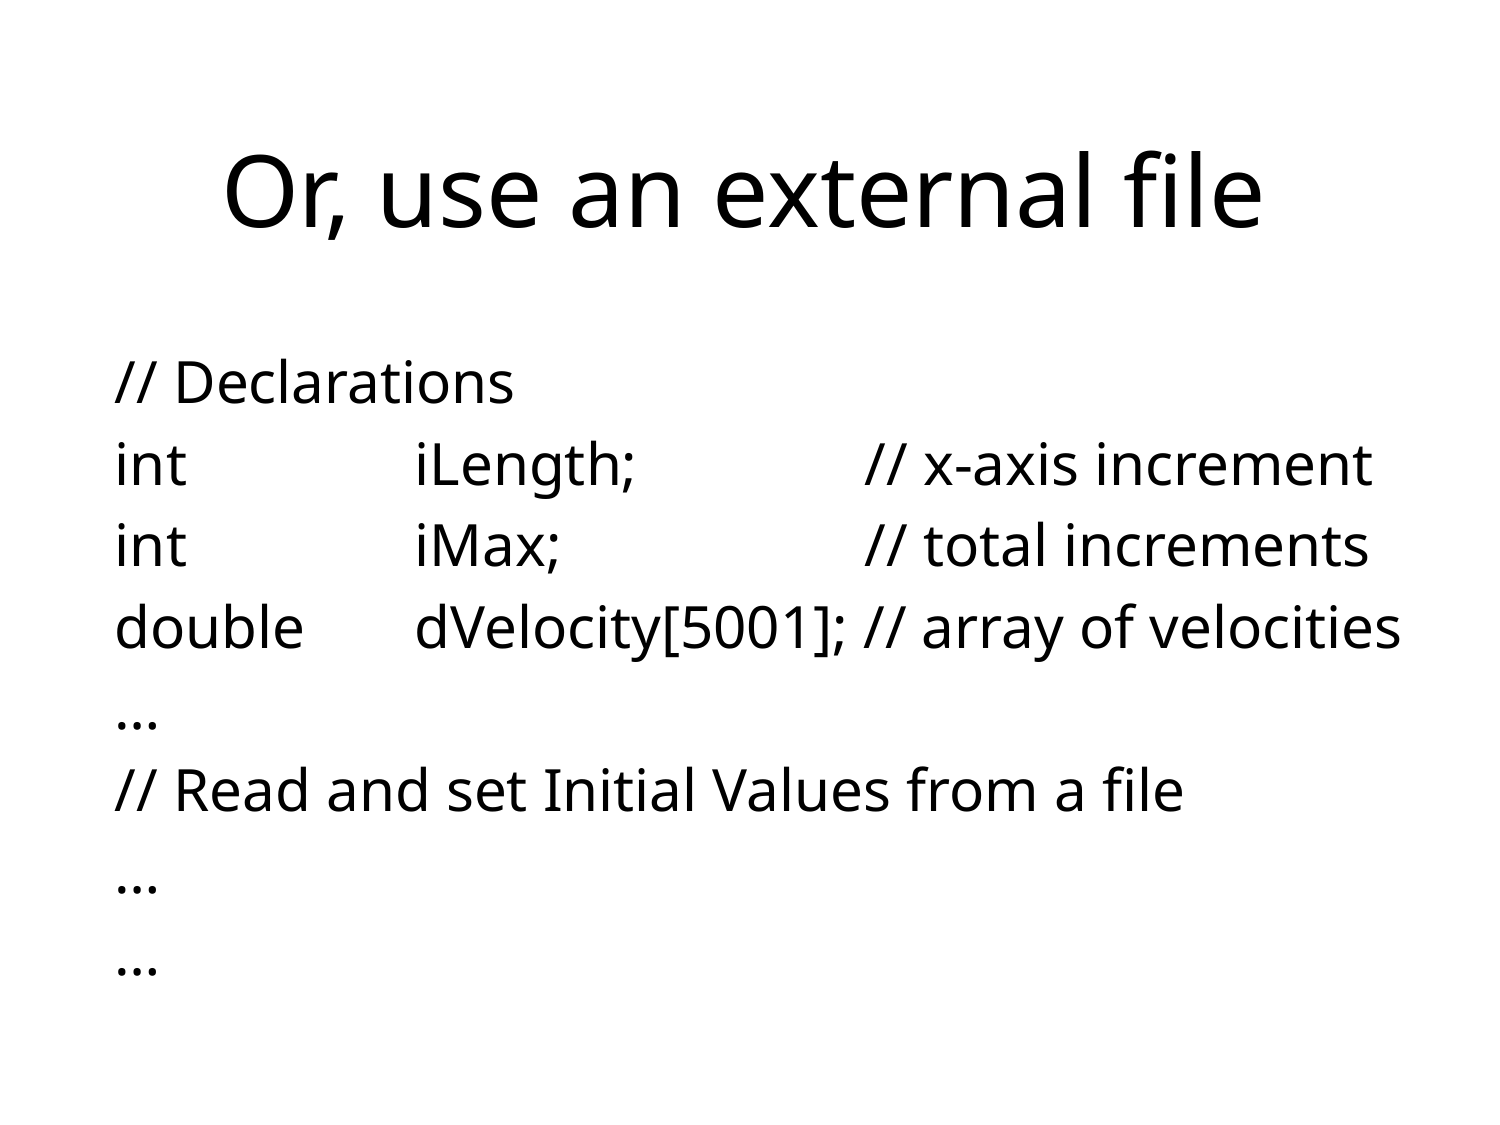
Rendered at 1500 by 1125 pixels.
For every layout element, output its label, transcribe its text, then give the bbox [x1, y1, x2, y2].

subtitle // Declarations int iLength; // x-axis increment int iMax; // total increments double dVelocity[5001]; // array of velocities … // Read and set Initial Values from a file … … [99, 337, 1438, 1075]
title Or, use an external file [99, 112, 1388, 263]
